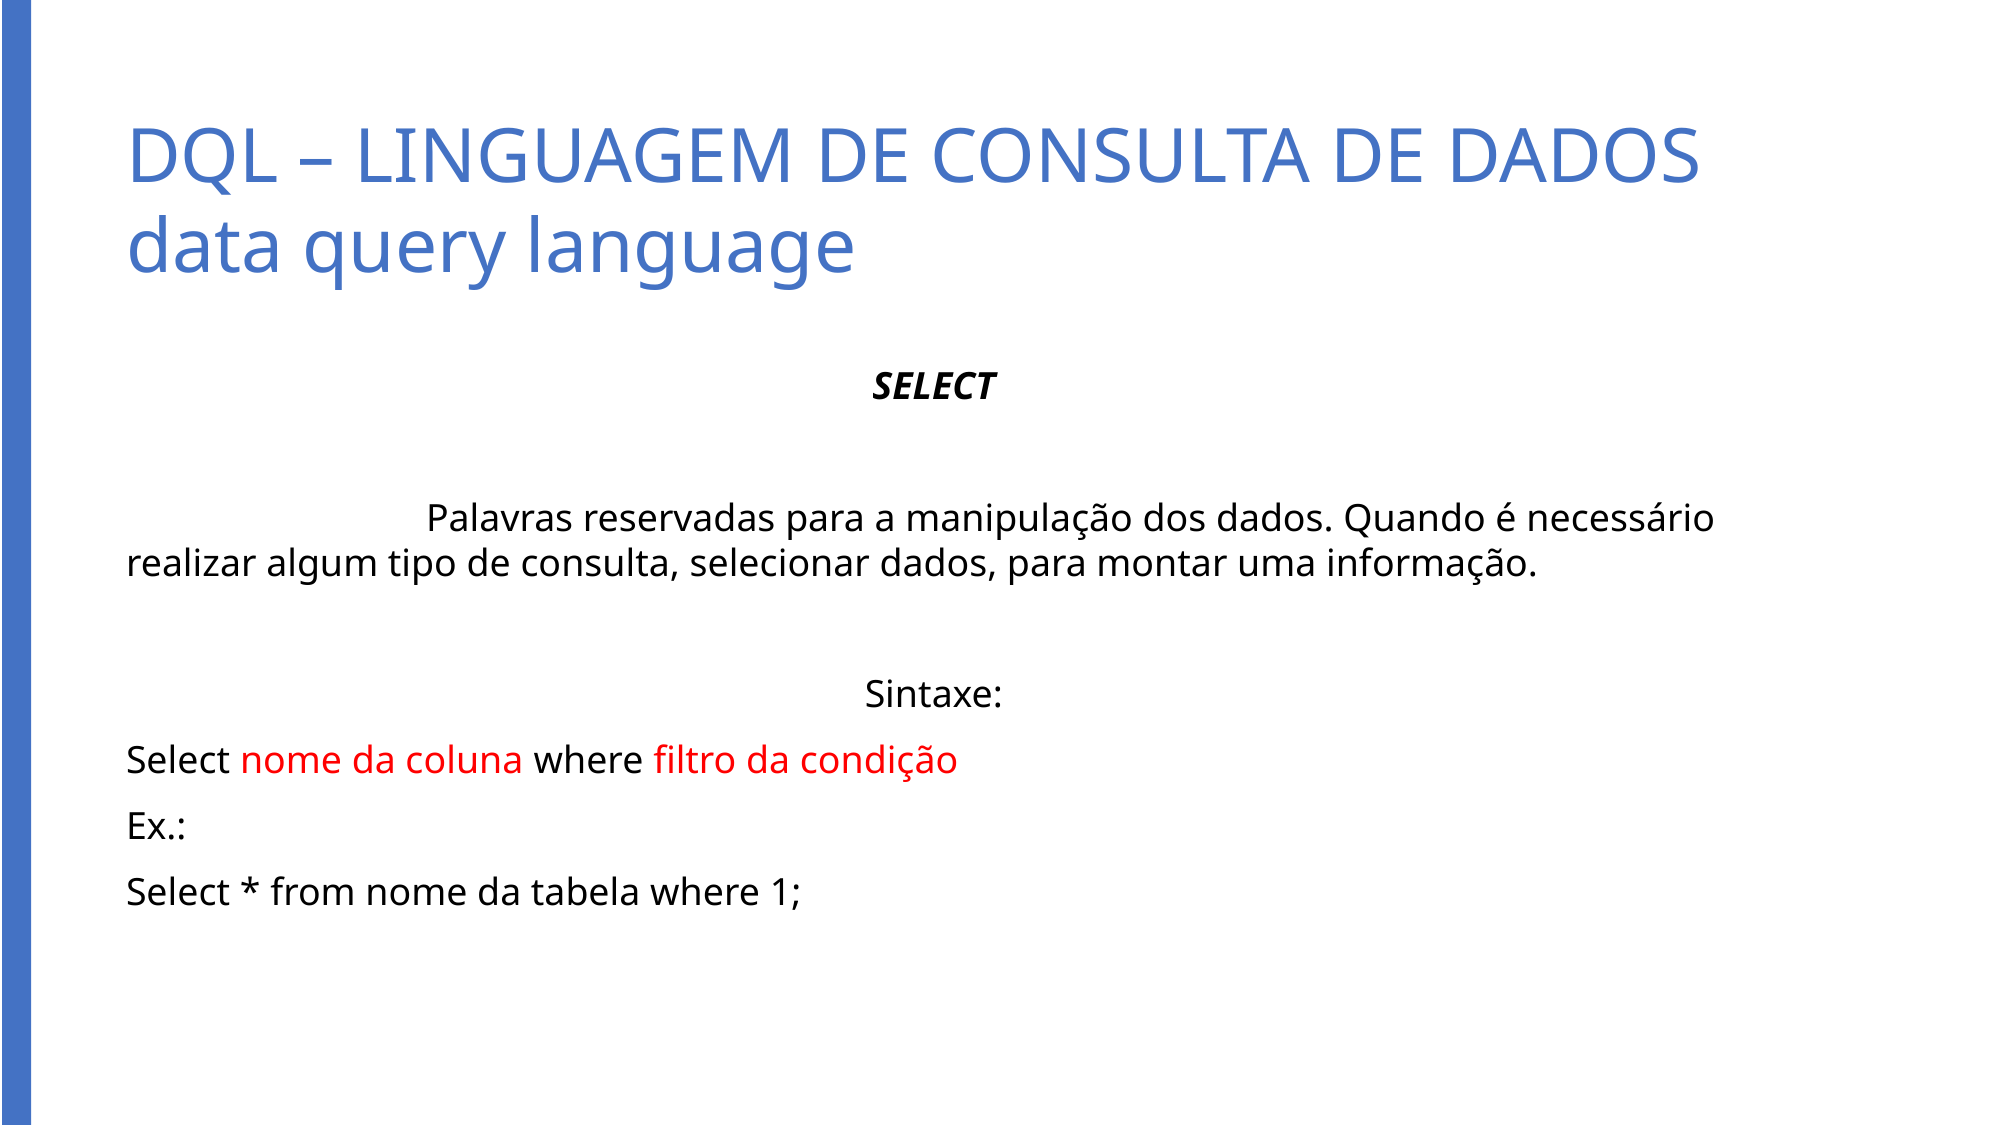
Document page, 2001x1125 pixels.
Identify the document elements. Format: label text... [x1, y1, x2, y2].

list SELECT Palavras reservadas para a manipulação dos dados. Quando é necessário realizar algum tipo de consulta, selecionar dados, para montar uma informação. Sintaxe: Select nome da coluna where filtro da condição Ex.: Select * from nome da tabela where 1; [111, 354, 1757, 992]
title DQL – LINGUAGEM DE CONSULTA DE DADOS data query language [111, 99, 1848, 317]
